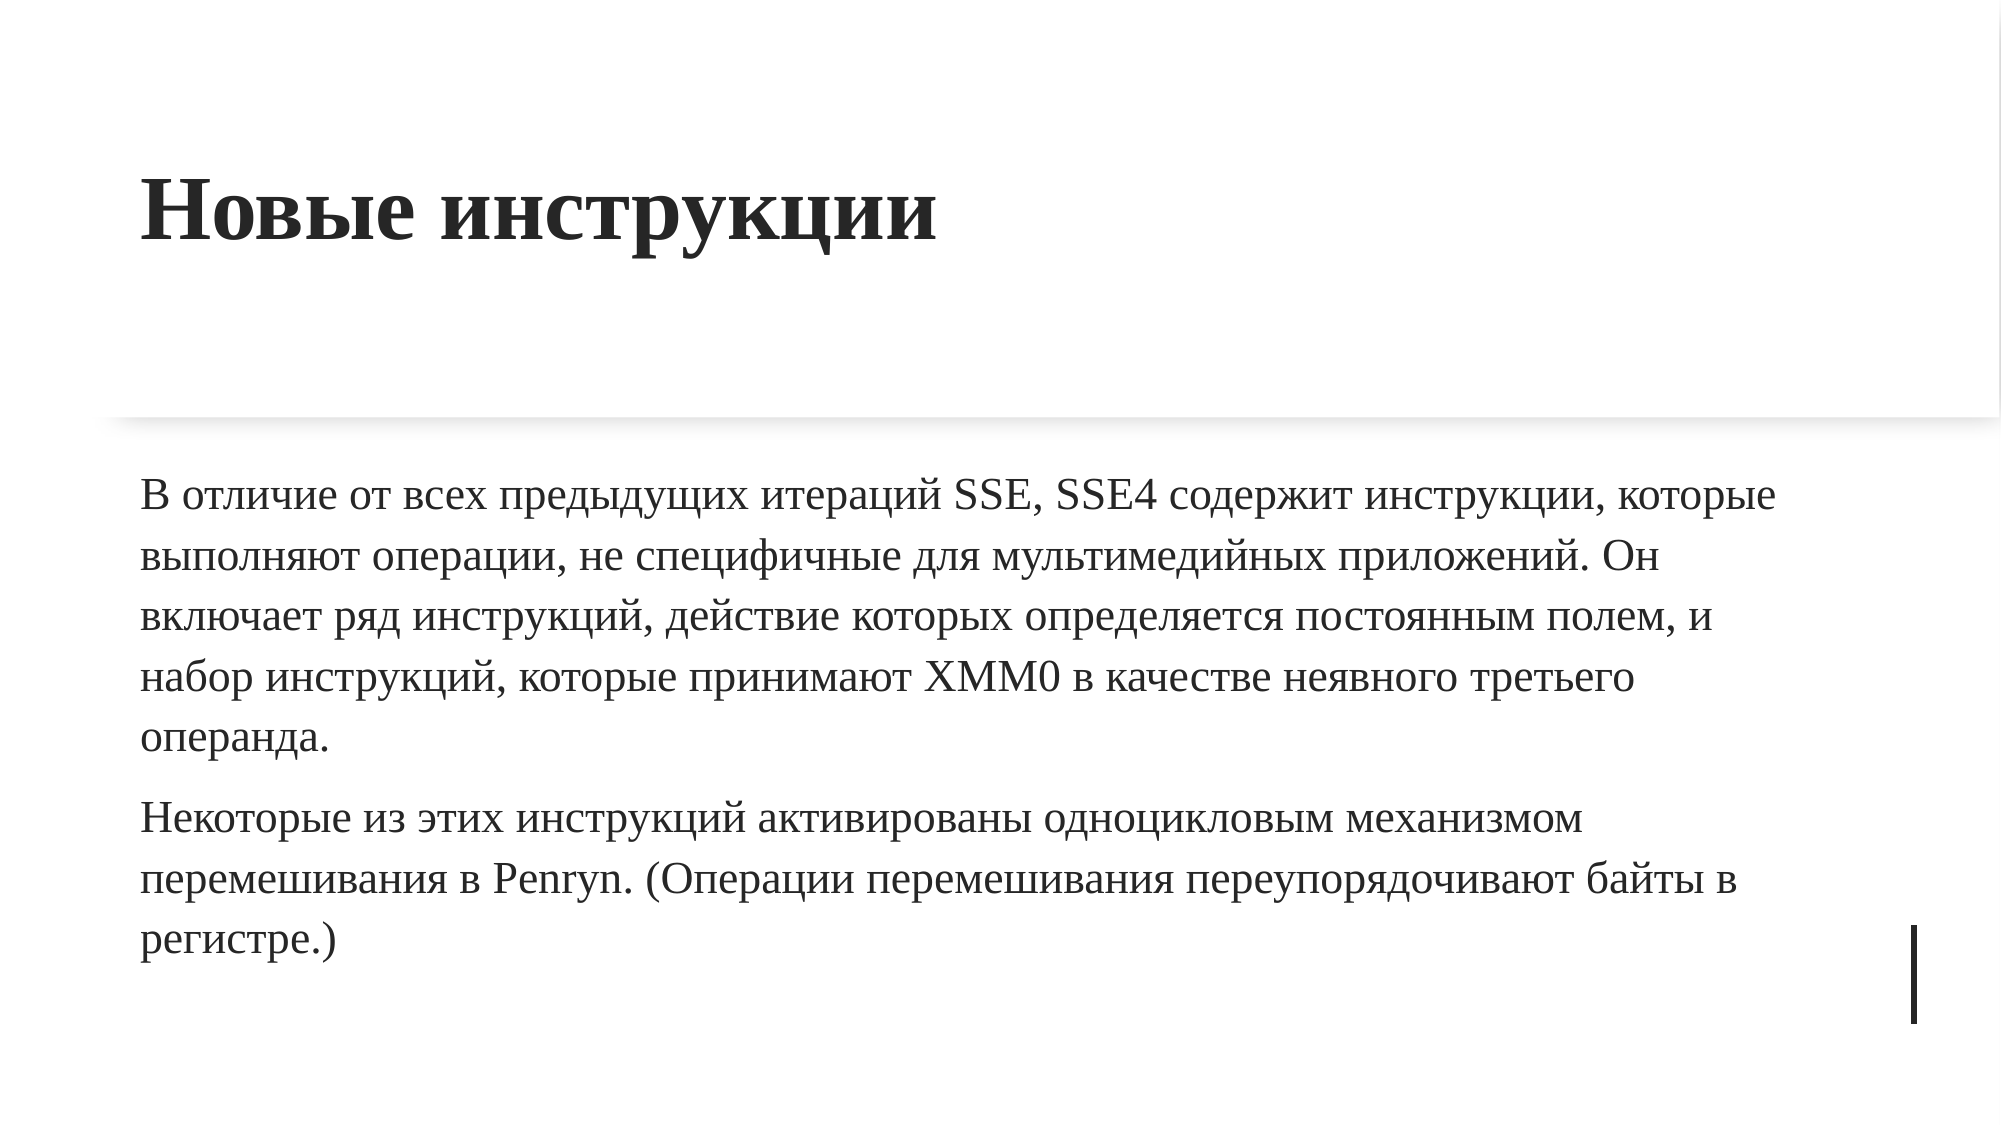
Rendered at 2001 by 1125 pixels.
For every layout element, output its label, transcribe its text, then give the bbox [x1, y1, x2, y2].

list В отличие от всех предыдущих итераций SSE, SSE4 содержит инструкции, которые выполняют операции, не специфичные для мультимедийных приложений. Он включает ряд инструкций, действие которых определяется постоянным полем, и набор инструкций, которые принимают XMM0 в качестве неявного третьего операнда. Некоторые из этих инструкций активированы одноцикловым механизмом перемешивания в Penryn. (Операции перемешивания переупорядочивают байты в регистре.) [124, 451, 1828, 987]
title Новые инструкции [124, 140, 1828, 376]
